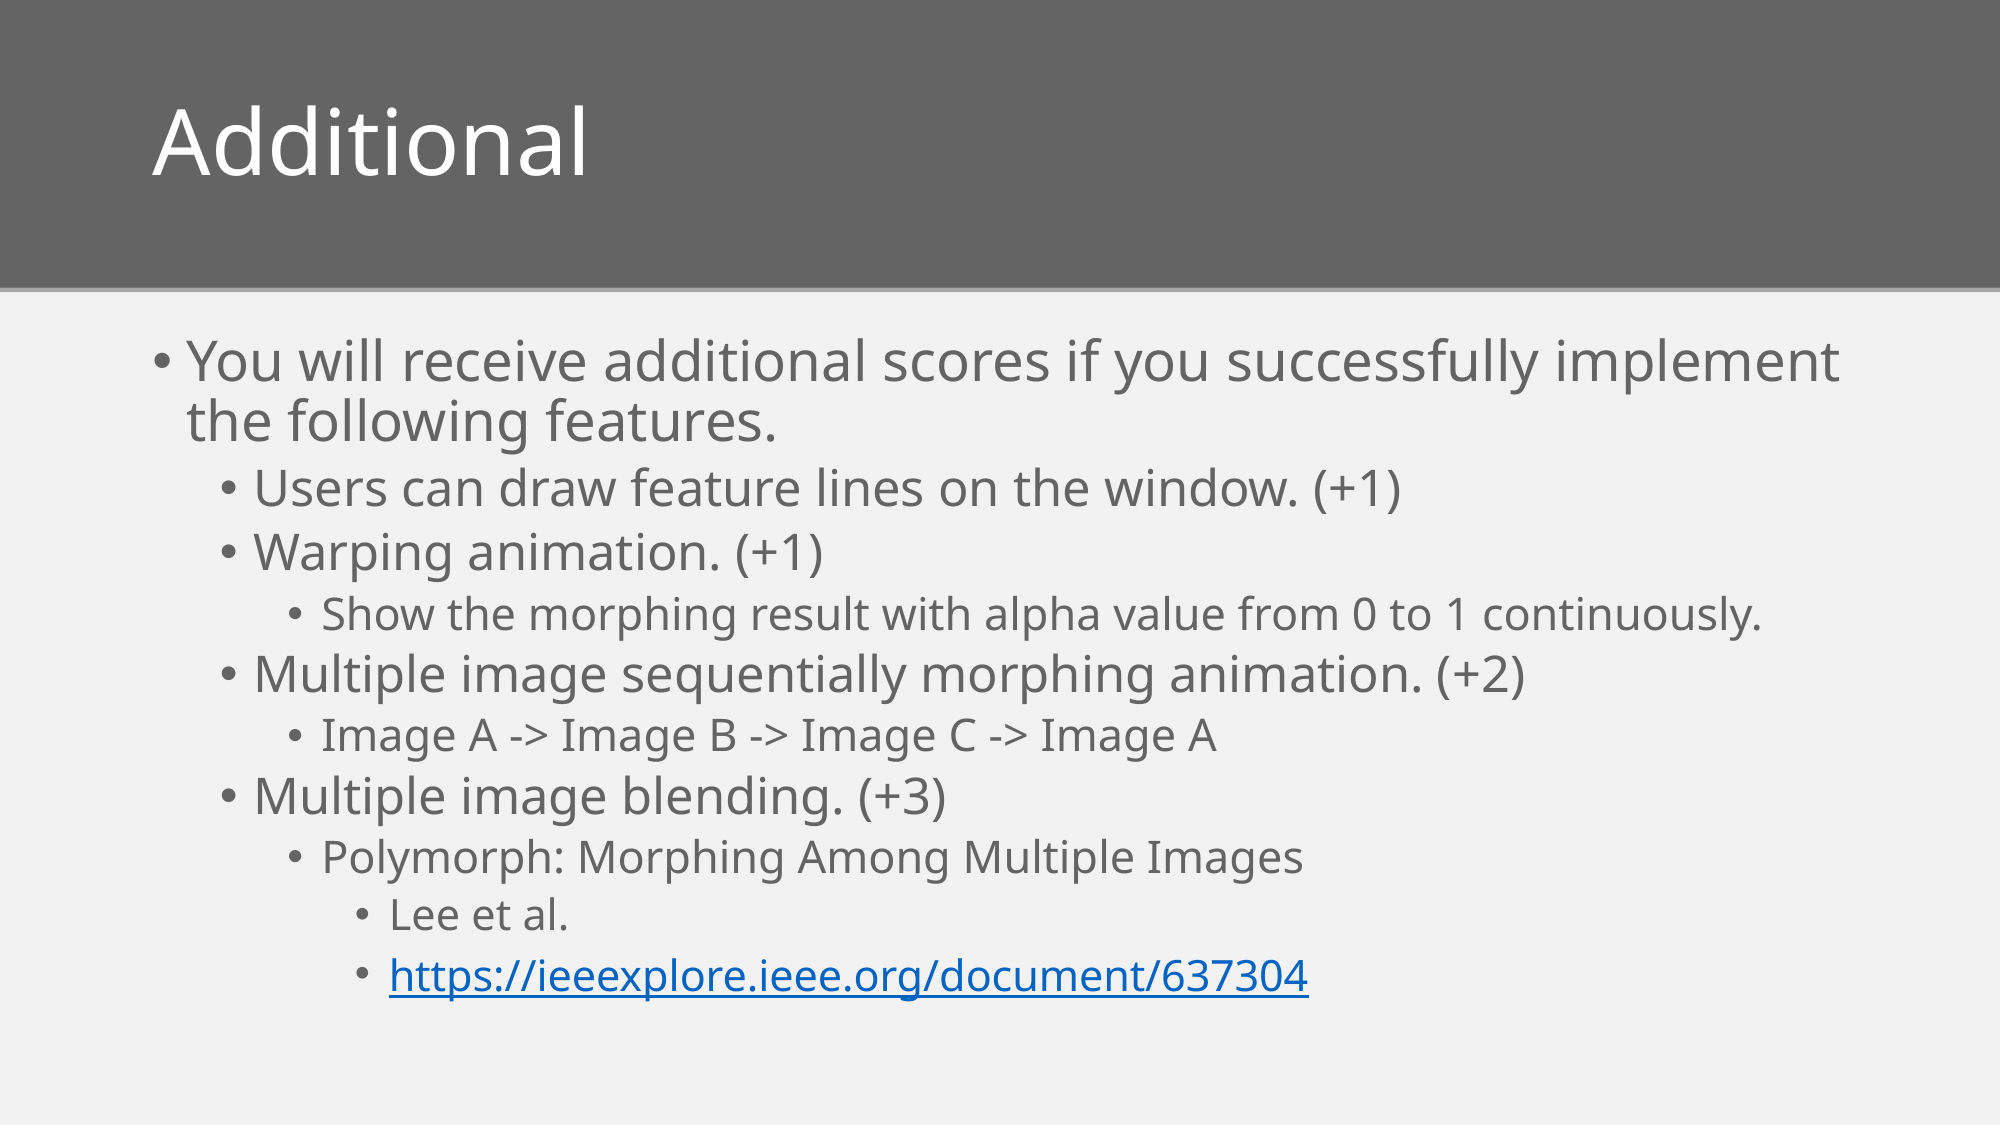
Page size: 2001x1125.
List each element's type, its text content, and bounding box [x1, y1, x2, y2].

list You will receive additional scores if you successfully implement the following features. Users can draw feature lines on the window. (+1) Warping animation. (+1) Show the morphing result with alpha value from 0 to 1 continuously. Multiple image sequentially morphing animation. (+2) Image A -> Image B -> Image C -> Image A Multiple image blending. (+3) Polymorph: Morphing Among Multiple Images Lee et al. https://ieeexplore.ieee.org/document/637304 [137, 325, 1863, 1014]
title Additional [137, 37, 1863, 255]
